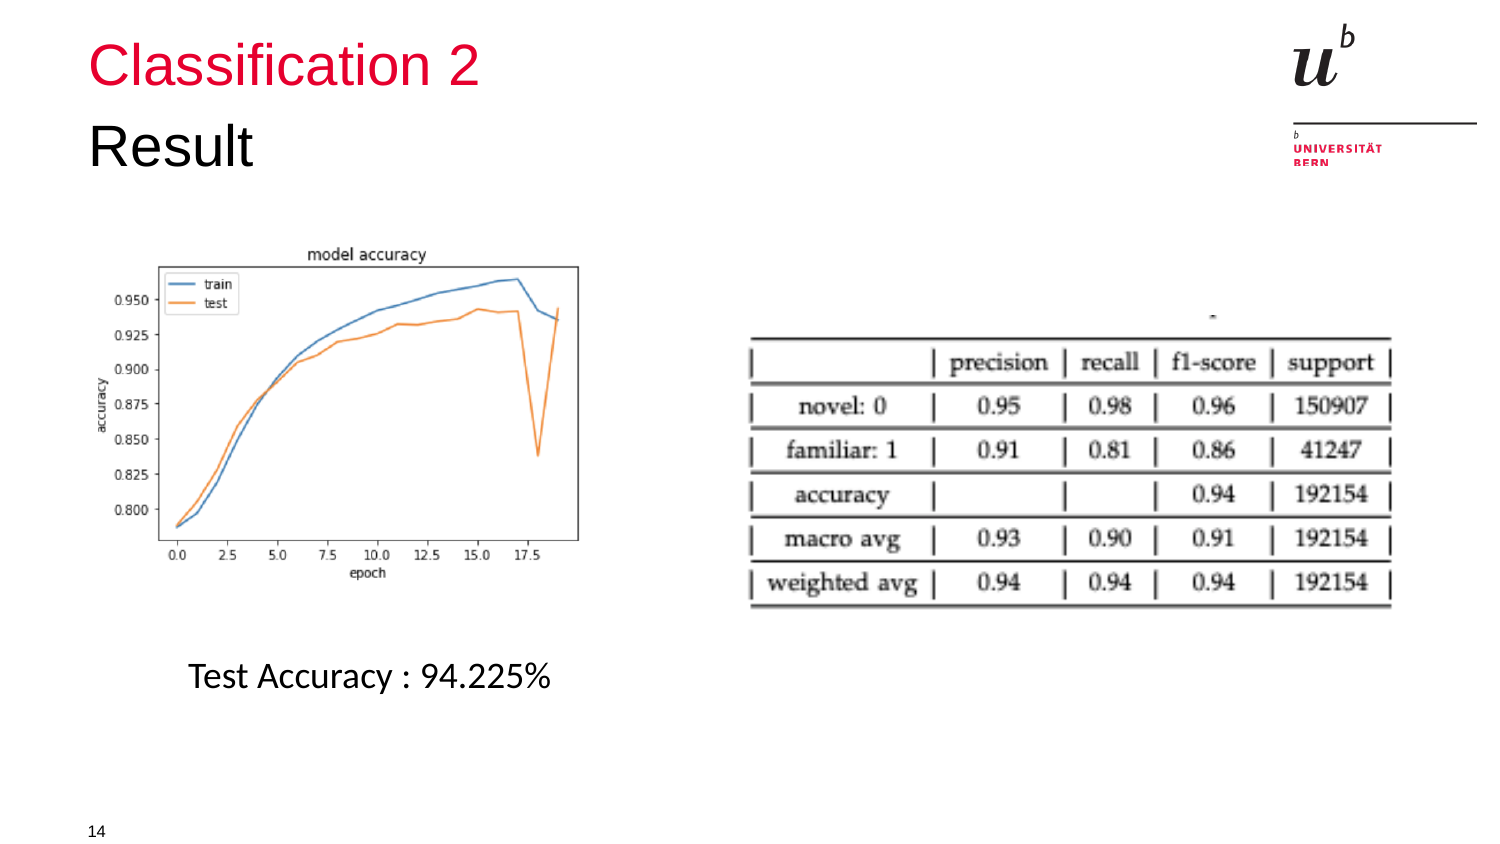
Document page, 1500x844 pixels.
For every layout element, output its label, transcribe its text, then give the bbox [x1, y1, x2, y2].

text_box Test Accuracy : 94.225% [173, 643, 567, 704]
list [88, 232, 612, 588]
list Result [88, 111, 1241, 179]
title Classification 2 [88, 30, 1241, 98]
picture [726, 315, 1452, 635]
